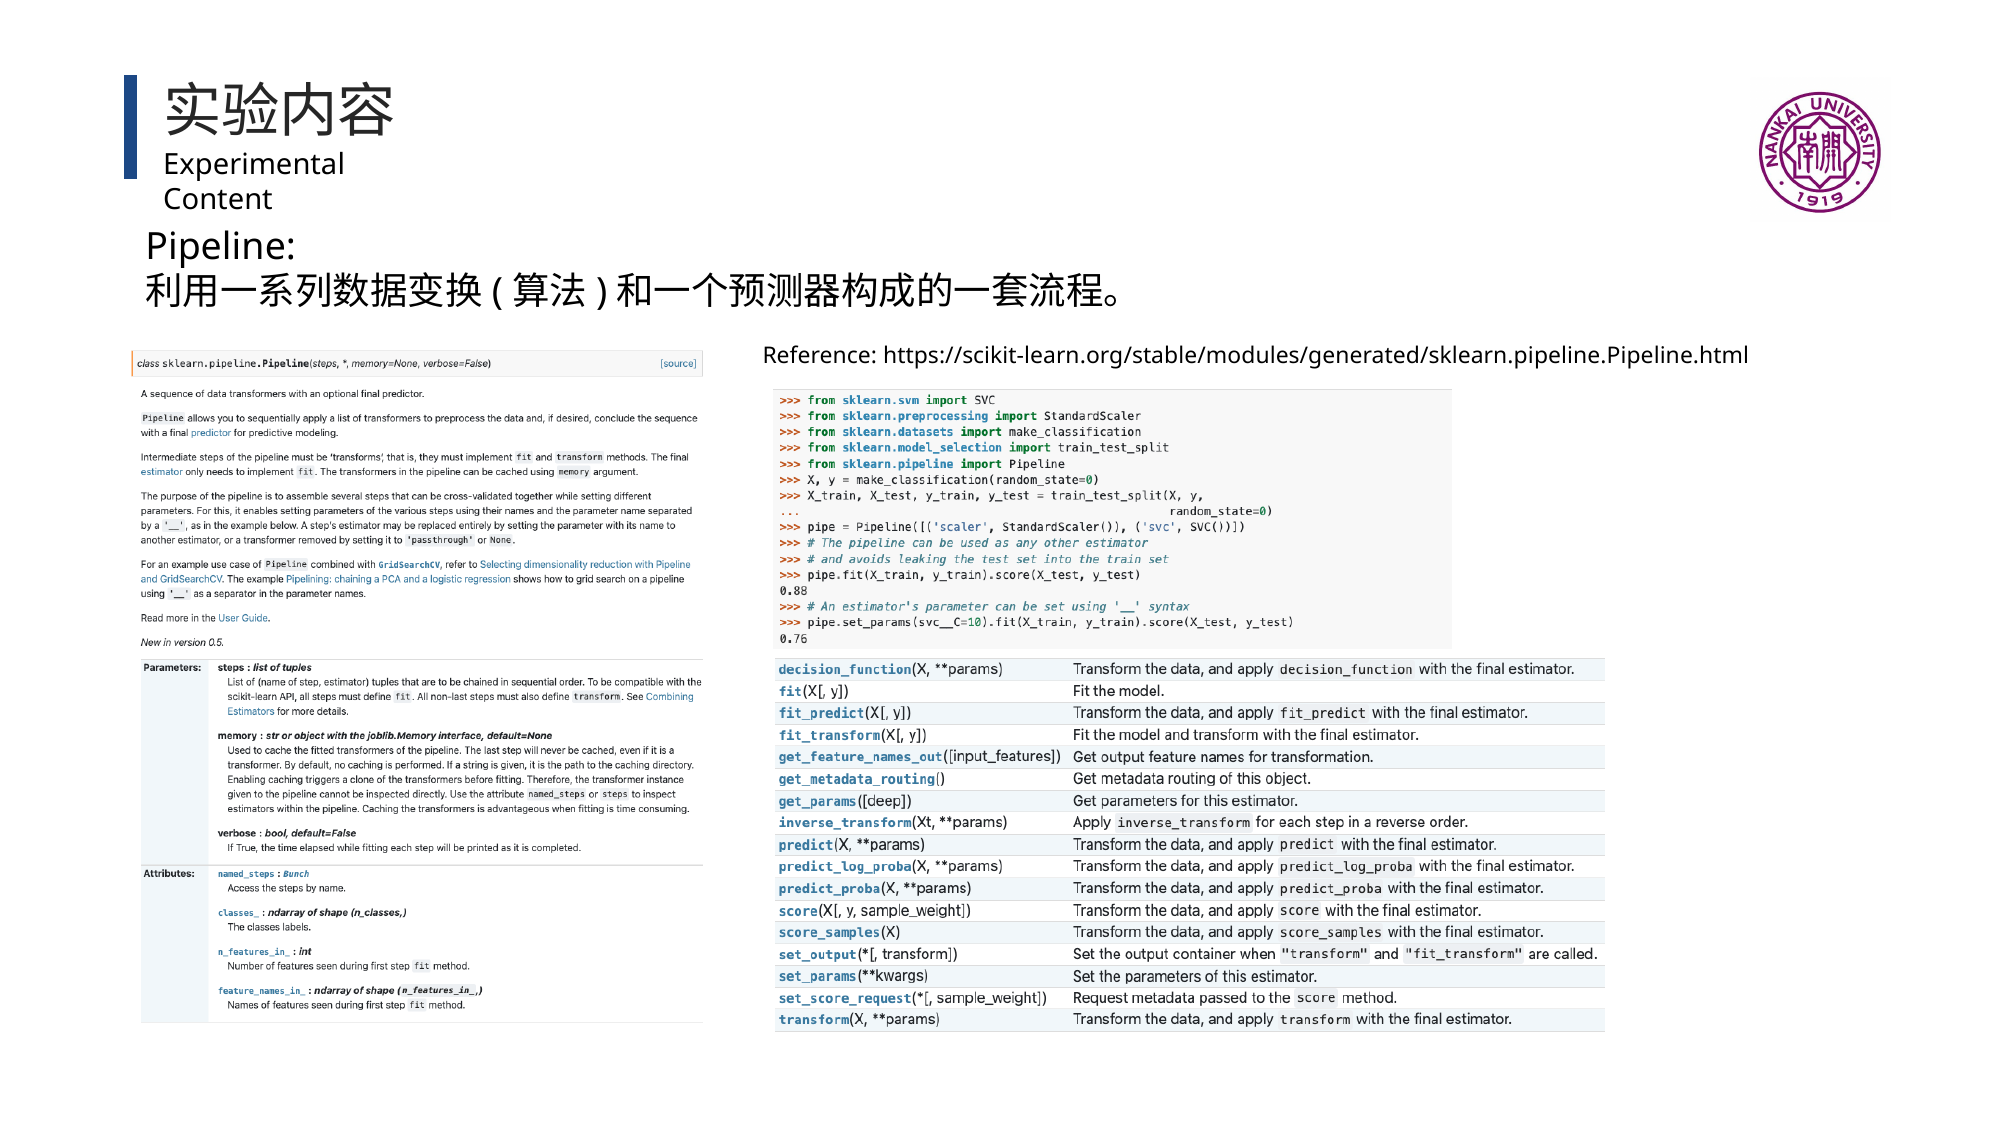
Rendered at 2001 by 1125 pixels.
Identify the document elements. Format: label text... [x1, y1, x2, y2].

text_box Pipeline: 利用一系列数据变换(算法)和一个预测器构成的一套流程。 [130, 214, 1692, 320]
text_box 实验内容 [148, 65, 615, 151]
text_box Reference: https://scikit-learn.org/stable/modules/generated/sklearn.pipeline.Pipeline.html [747, 333, 1878, 376]
picture [773, 654, 1610, 1035]
picture [1750, 77, 1891, 222]
picture [773, 389, 1452, 649]
picture [130, 347, 708, 1027]
text_box Experimental Content [148, 137, 473, 214]
